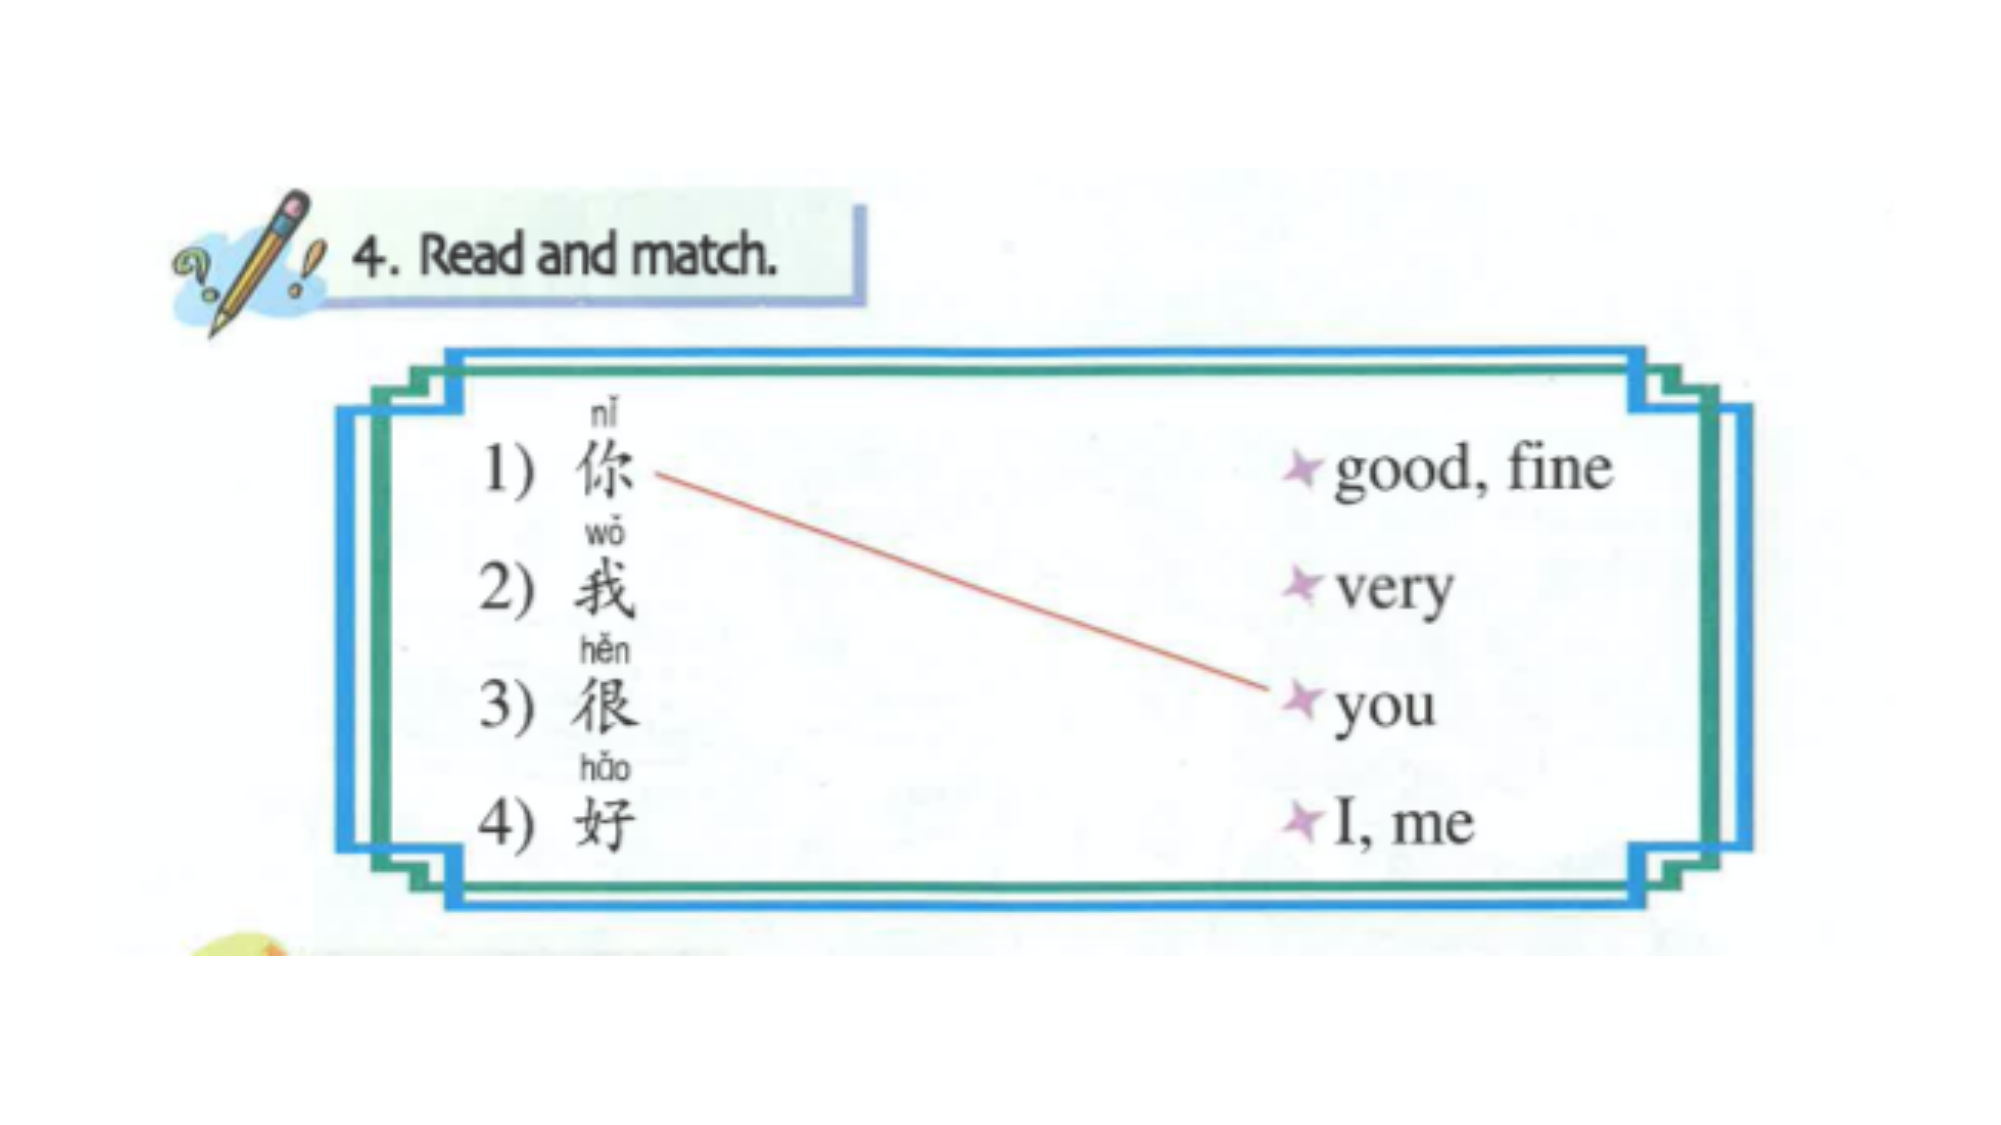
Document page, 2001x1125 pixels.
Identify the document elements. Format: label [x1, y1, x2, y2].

list [105, 168, 1895, 956]
